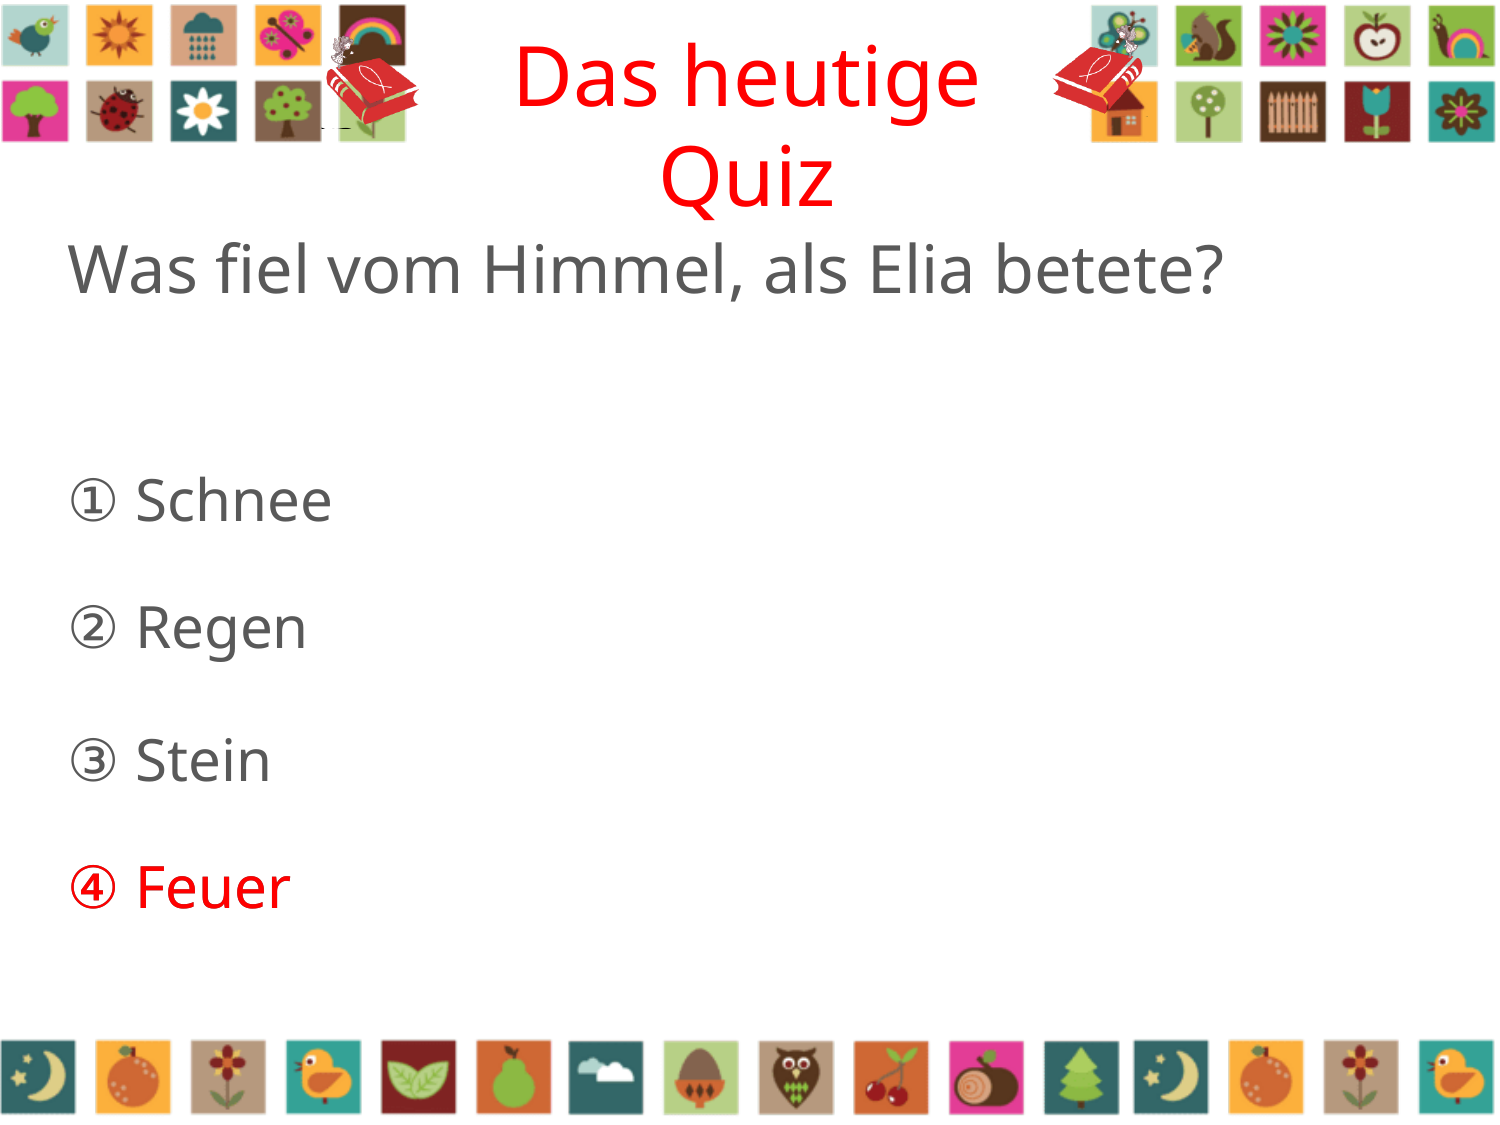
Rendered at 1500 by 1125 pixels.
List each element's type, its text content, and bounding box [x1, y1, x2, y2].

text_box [0, 1028, 1500, 1118]
text_box ② Regen [53, 582, 1436, 668]
picture [0, 3, 451, 150]
text_box Das heutige Quiz [414, 16, 1080, 219]
text_box ③ Stein [53, 716, 1483, 801]
text_box ① Schnee [53, 456, 1436, 541]
picture [1021, 3, 1500, 150]
text_box Was fiel vom Himmel, als Elia betete? [53, 219, 1436, 315]
text_box ④ Feuer [53, 842, 1483, 928]
